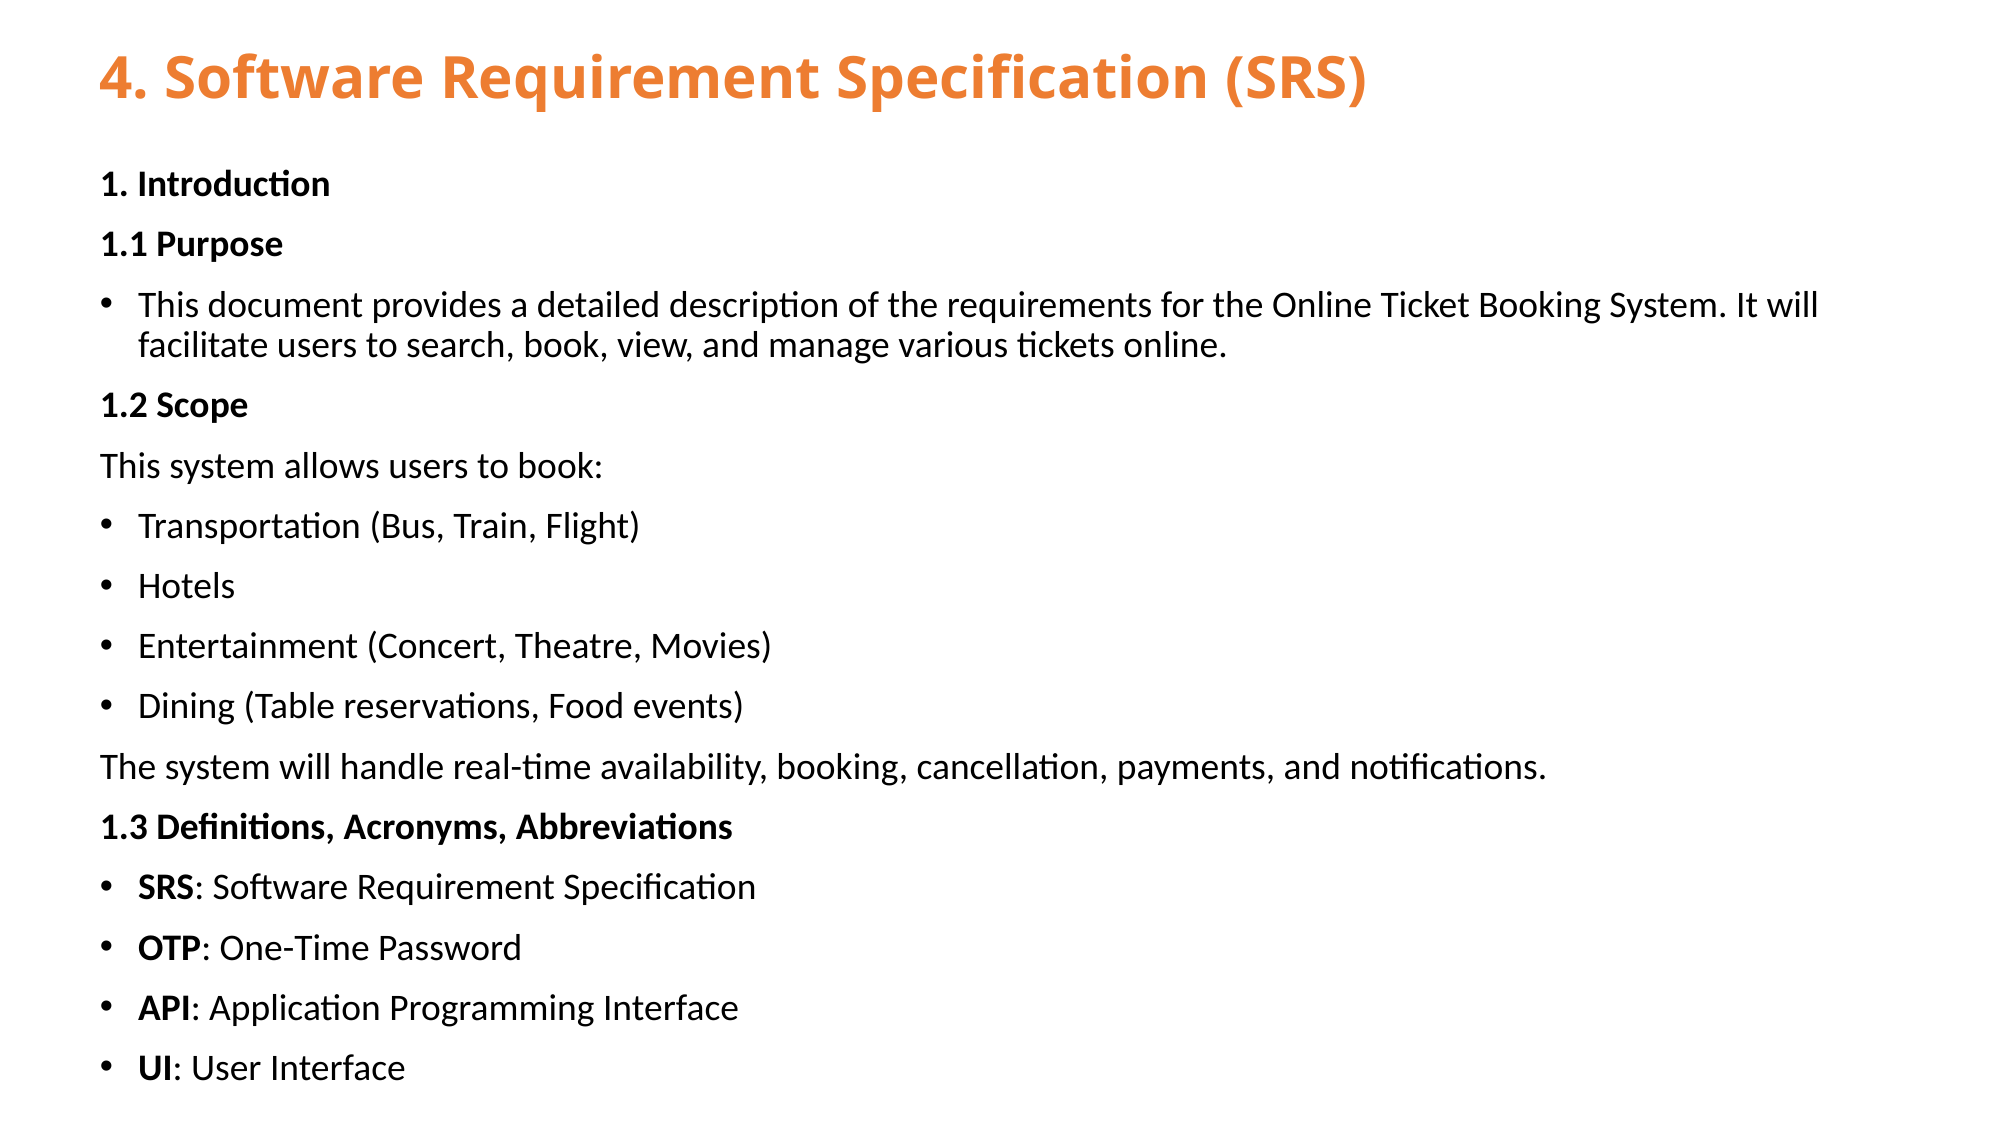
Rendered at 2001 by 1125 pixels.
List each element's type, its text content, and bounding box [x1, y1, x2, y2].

list 1. Introduction 1.1 Purpose This document provides a detailed description of the requirements for the Online Ticket Booking System. It will facilitate users to search, book, view, and manage various tickets online. 1.2 Scope This system allows users to book: Transportation (Bus, Train, Flight) Hotels Entertainment (Concert, Theatre, Movies) Dining (Table reservations, Food events) The system will handle real-time availability, booking, cancellation, payments, and notifications. 1.3 Definitions, Acronyms, Abbreviations SRS: Software Requirement Specification OTP: One-Time Password API: Application Programming Interface UI: User Interface [84, 156, 1863, 1097]
title 4. Software Requirement Specification (SRS) [84, 28, 1810, 131]
